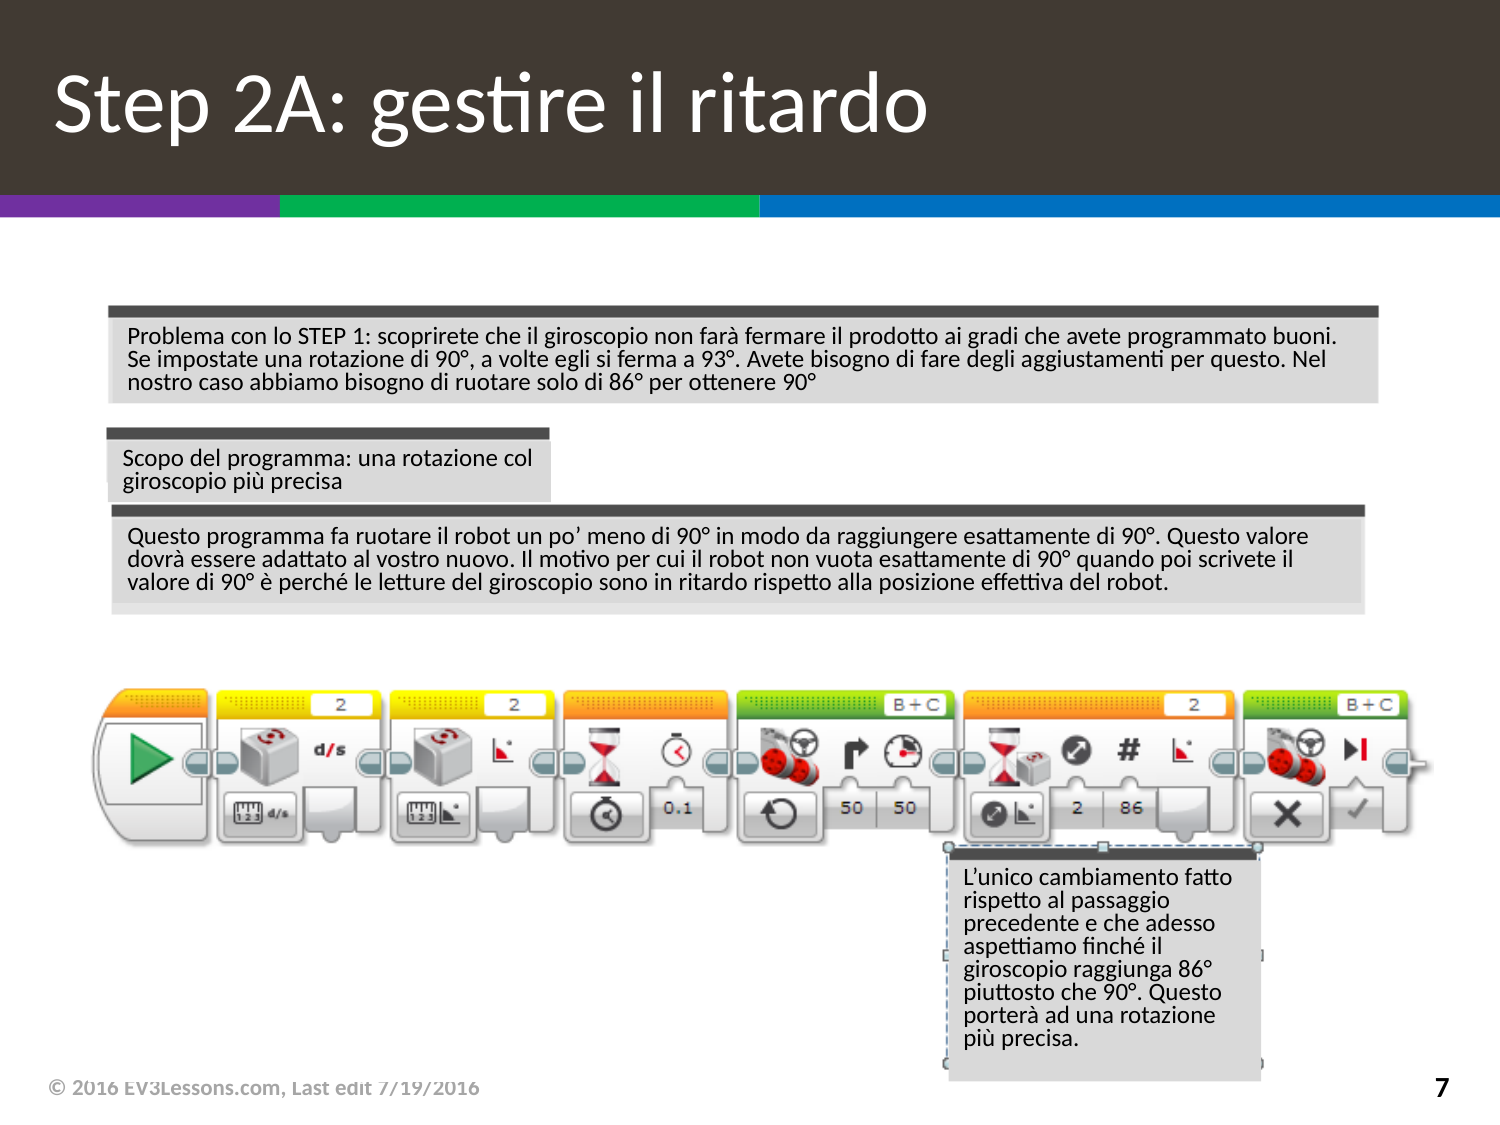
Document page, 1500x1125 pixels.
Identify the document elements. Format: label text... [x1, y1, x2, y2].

picture [87, 299, 1434, 1083]
title Step 2A: gestire il ritardo [0, 0, 1500, 195]
slide_number 7 [1361, 1056, 1465, 1116]
footer © 2016 EV3Lessons.com, Last edit 7/19/2016 [32, 1055, 1038, 1116]
